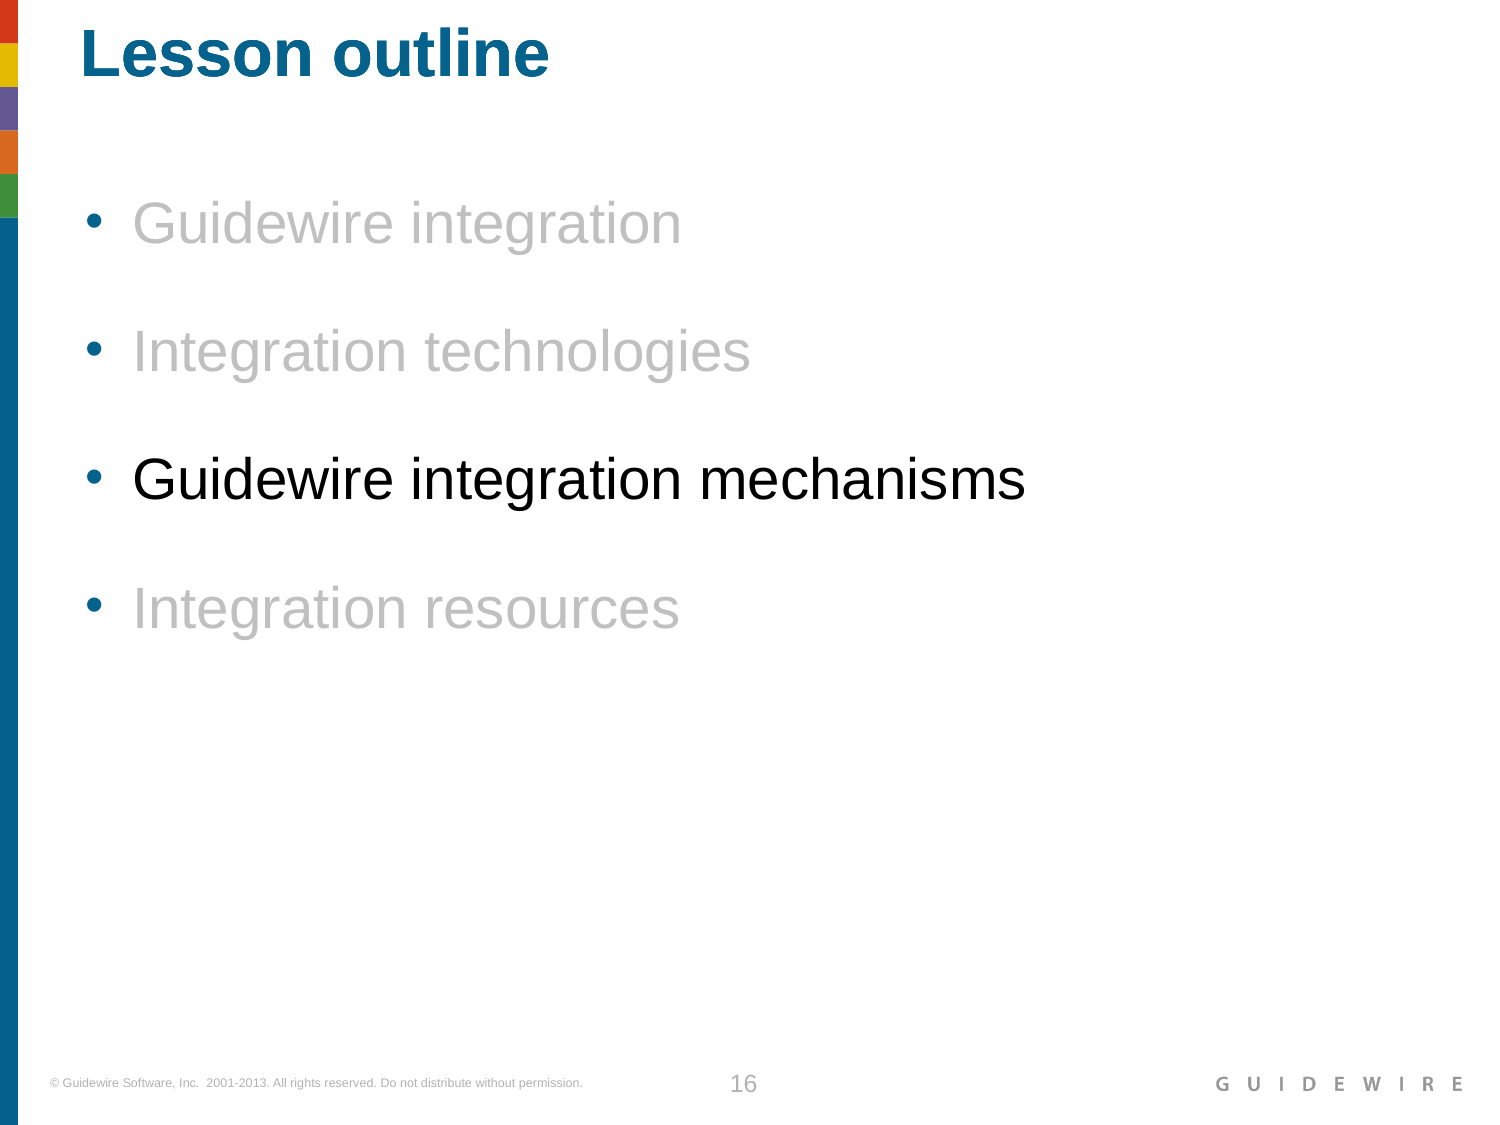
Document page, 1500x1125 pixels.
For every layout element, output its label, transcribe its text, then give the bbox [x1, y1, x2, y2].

picture [1215, 1073, 1480, 1096]
list Guidewire integration Integration technologies Guidewire integration mechanisms Integration resources [85, 149, 1450, 1050]
